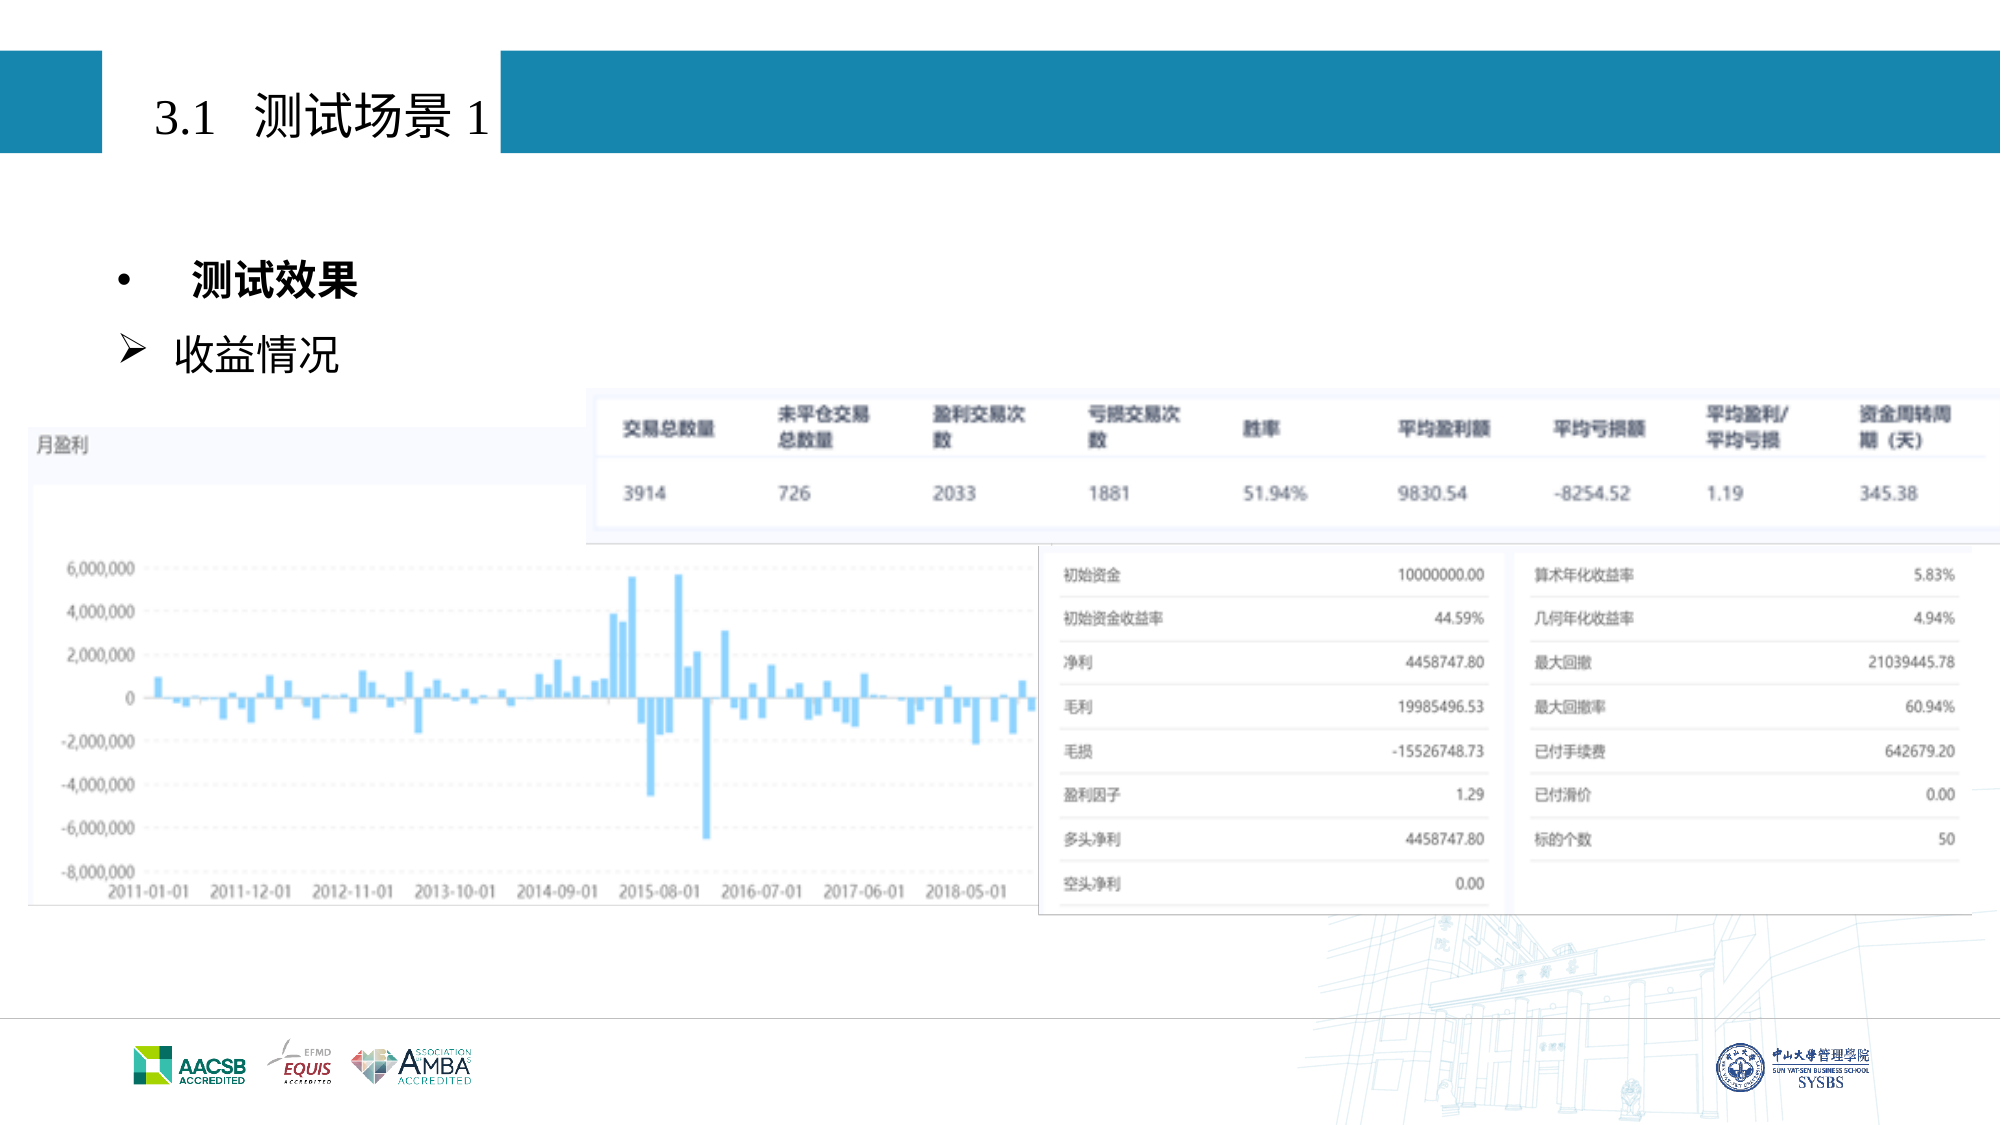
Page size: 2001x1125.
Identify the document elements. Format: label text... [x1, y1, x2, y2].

text_box 测试效果 收益情况 [102, 221, 1939, 387]
picture [1716, 1043, 1869, 1092]
picture [131, 1037, 473, 1086]
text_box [0, 50, 2000, 154]
picture [28, 388, 2000, 917]
